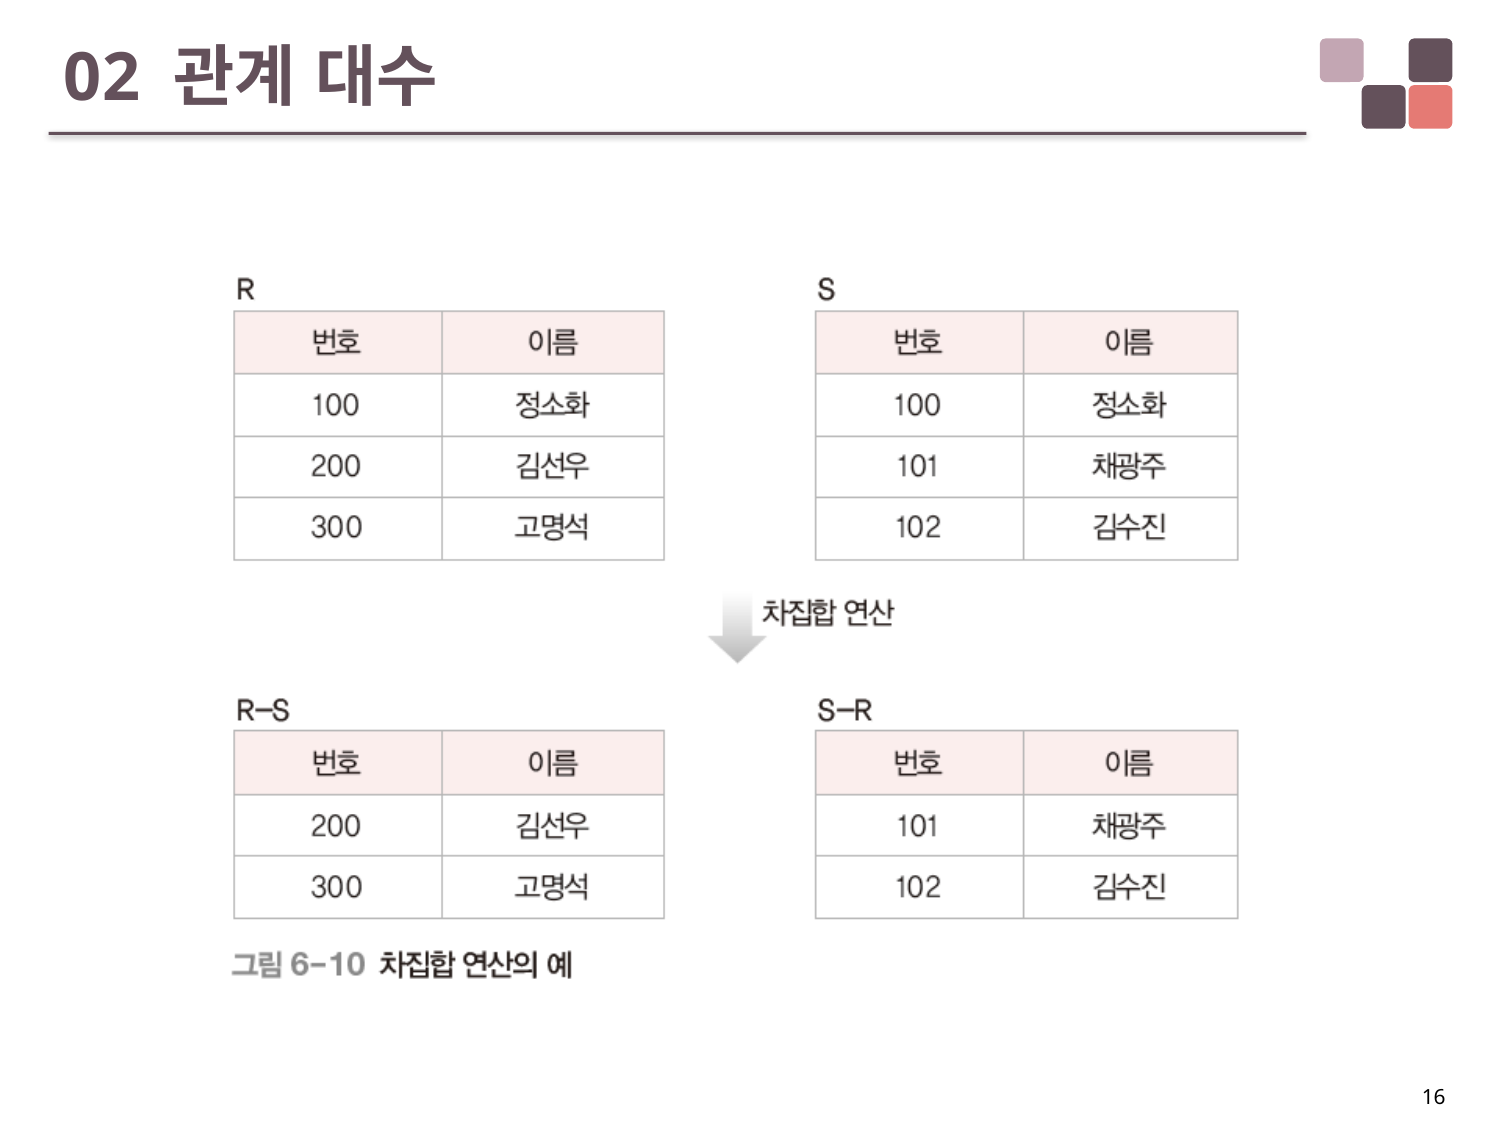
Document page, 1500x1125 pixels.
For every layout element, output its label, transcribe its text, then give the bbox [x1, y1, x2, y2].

picture [218, 259, 1268, 993]
title 02 관계 대수 [48, 25, 1459, 123]
